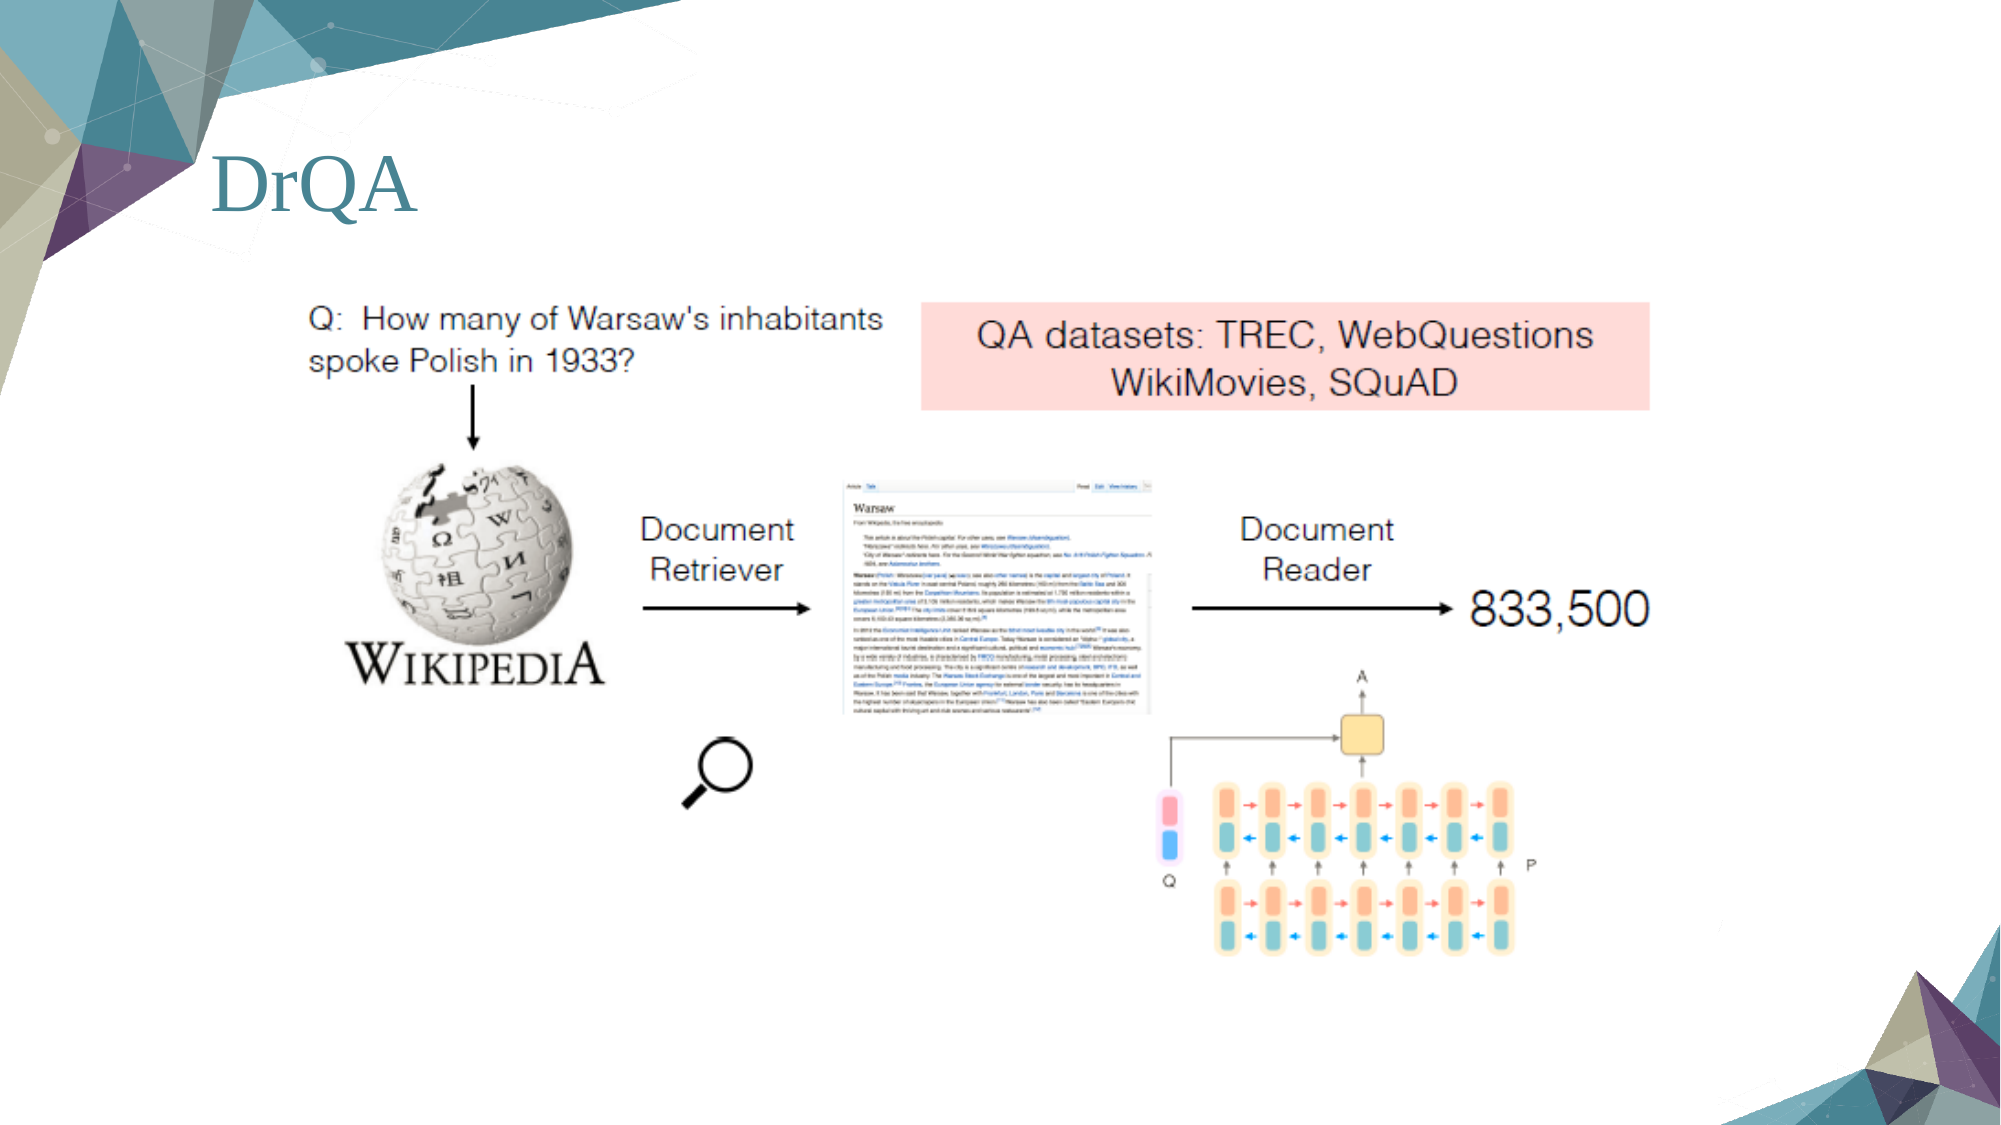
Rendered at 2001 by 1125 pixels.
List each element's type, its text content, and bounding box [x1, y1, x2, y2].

title DrQA [195, 111, 1805, 259]
picture [0, 0, 1674, 988]
picture [1717, 920, 2001, 1125]
